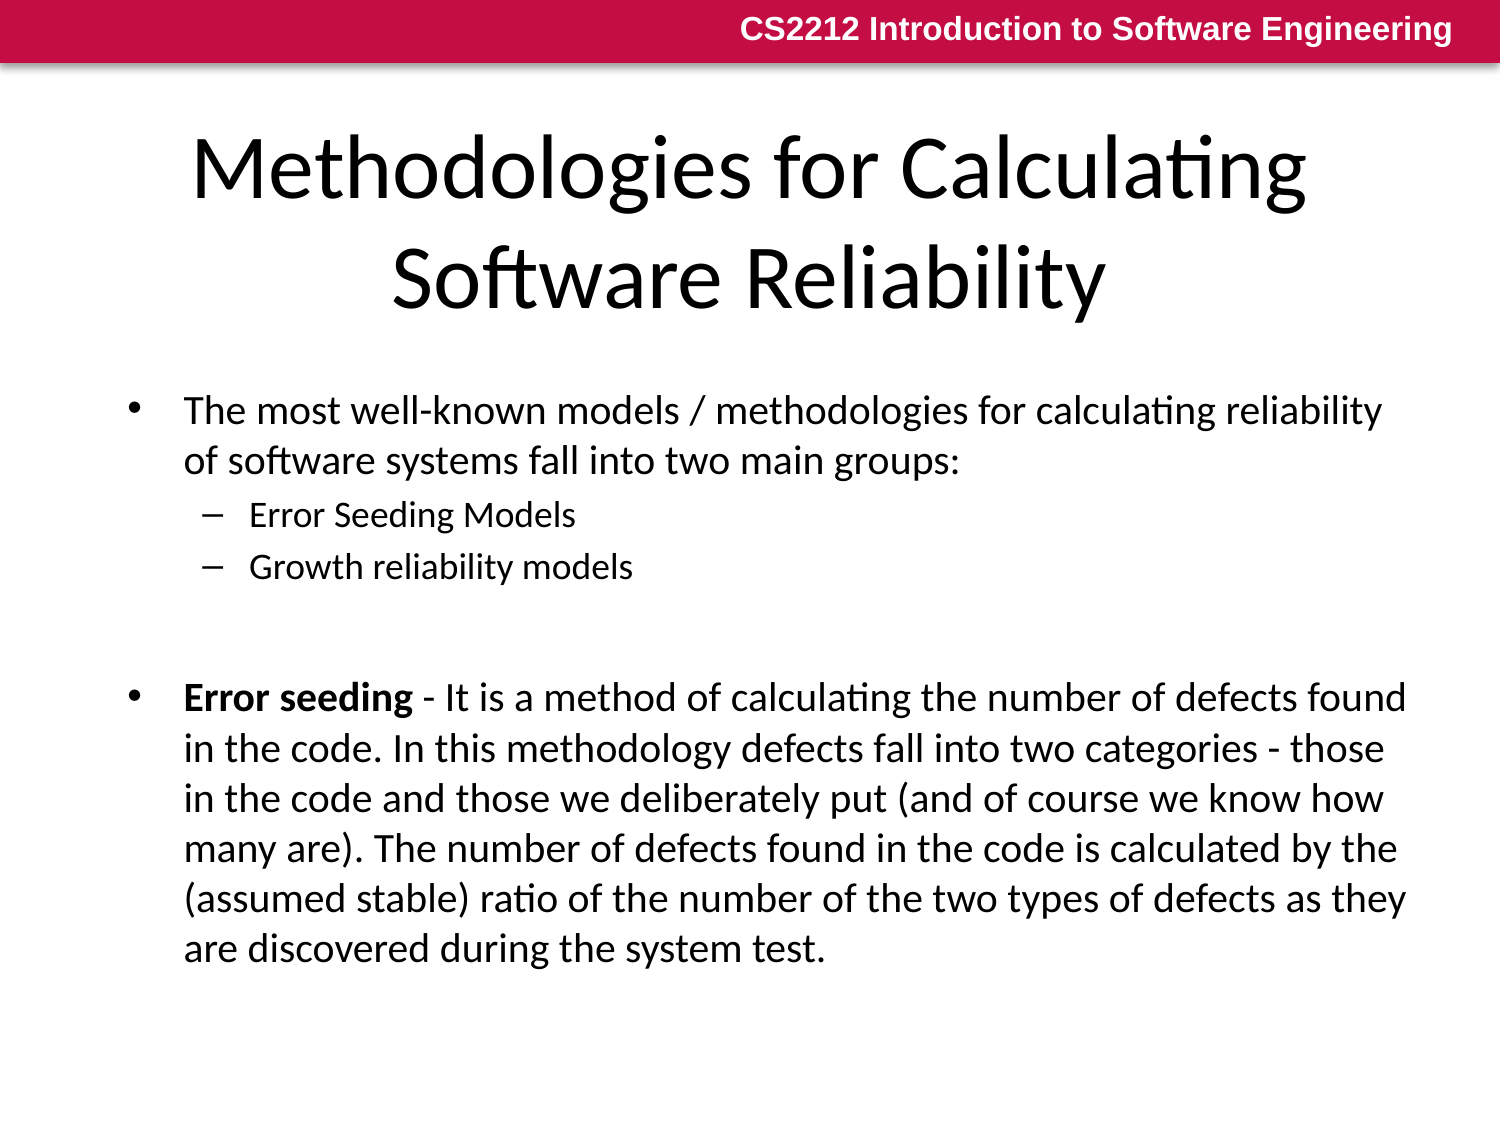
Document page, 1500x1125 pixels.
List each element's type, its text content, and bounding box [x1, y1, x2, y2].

title Methodologies for Calculating Software Reliability [112, 99, 1388, 288]
list The most well-known models / methodologies for calculating reliability of software systems fall into two main groups: Error Seeding Models Growth reliability models Error seeding - It is a method of calculating the number of defects found in the code. In this methodology defects fall into two categories - those in the code and those we deliberately put (and of course we know how many are). The number of defects found in the code is calculated by the (assumed stable) ratio of the number of the two types of defects as they are discovered during the system test. [112, 375, 1438, 1050]
picture [0, 0, 1500, 63]
